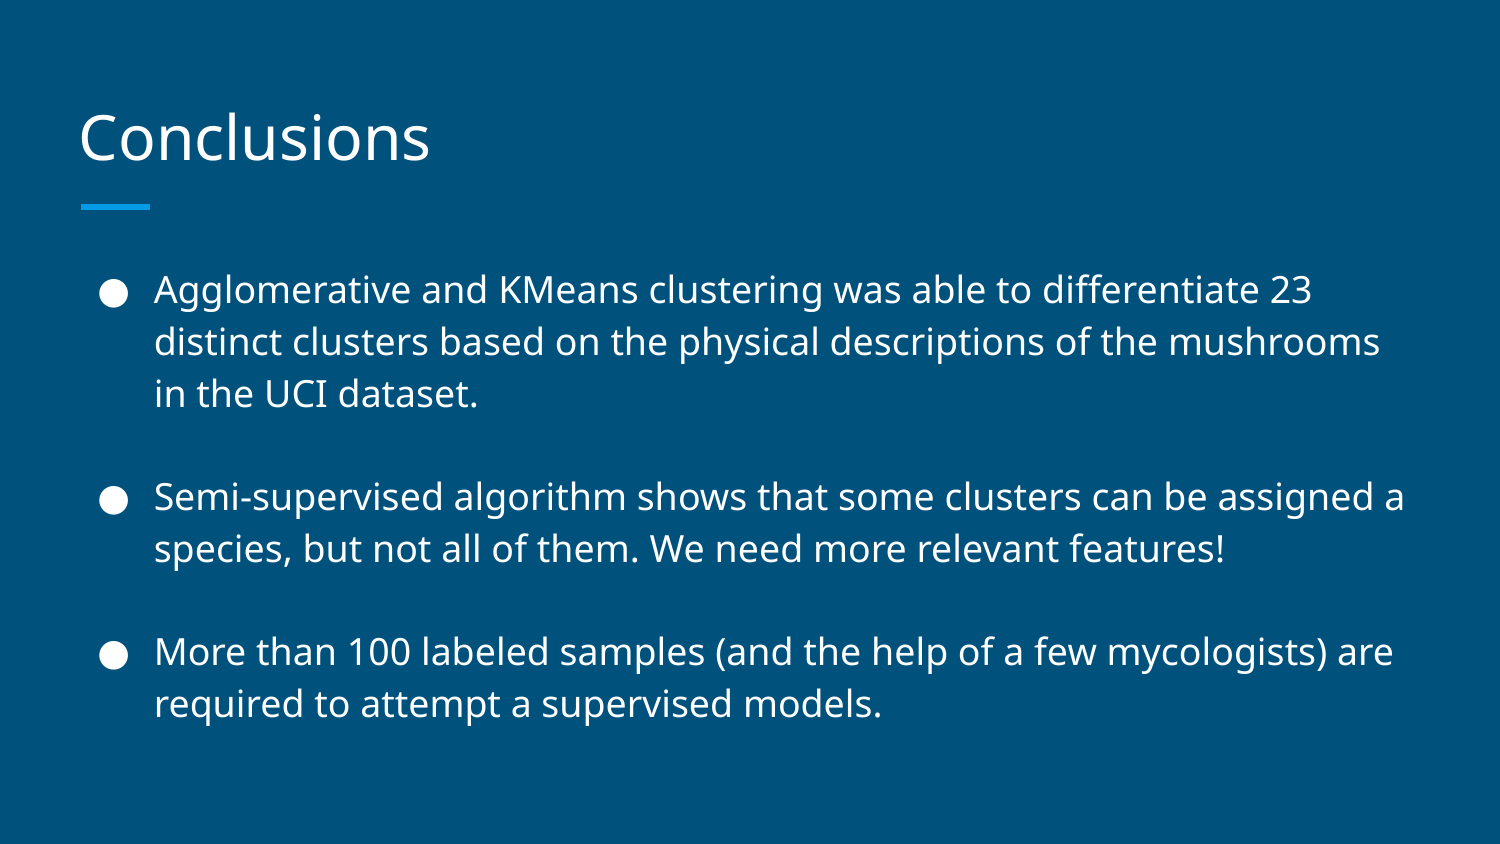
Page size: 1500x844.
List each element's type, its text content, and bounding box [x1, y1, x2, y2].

list Agglomerative and KMeans clustering was able to differentiate 23 distinct clusters based on the physical descriptions of the mushrooms in the UCI dataset. Semi-supervised algorithm shows that some clusters can be assigned a species, but not all of them. We need more relevant features! More than 100 labeled samples (and the help of a few mycologists) are required to attempt a supervised models. [63, 244, 1437, 750]
title Conclusions [63, 75, 1437, 188]
